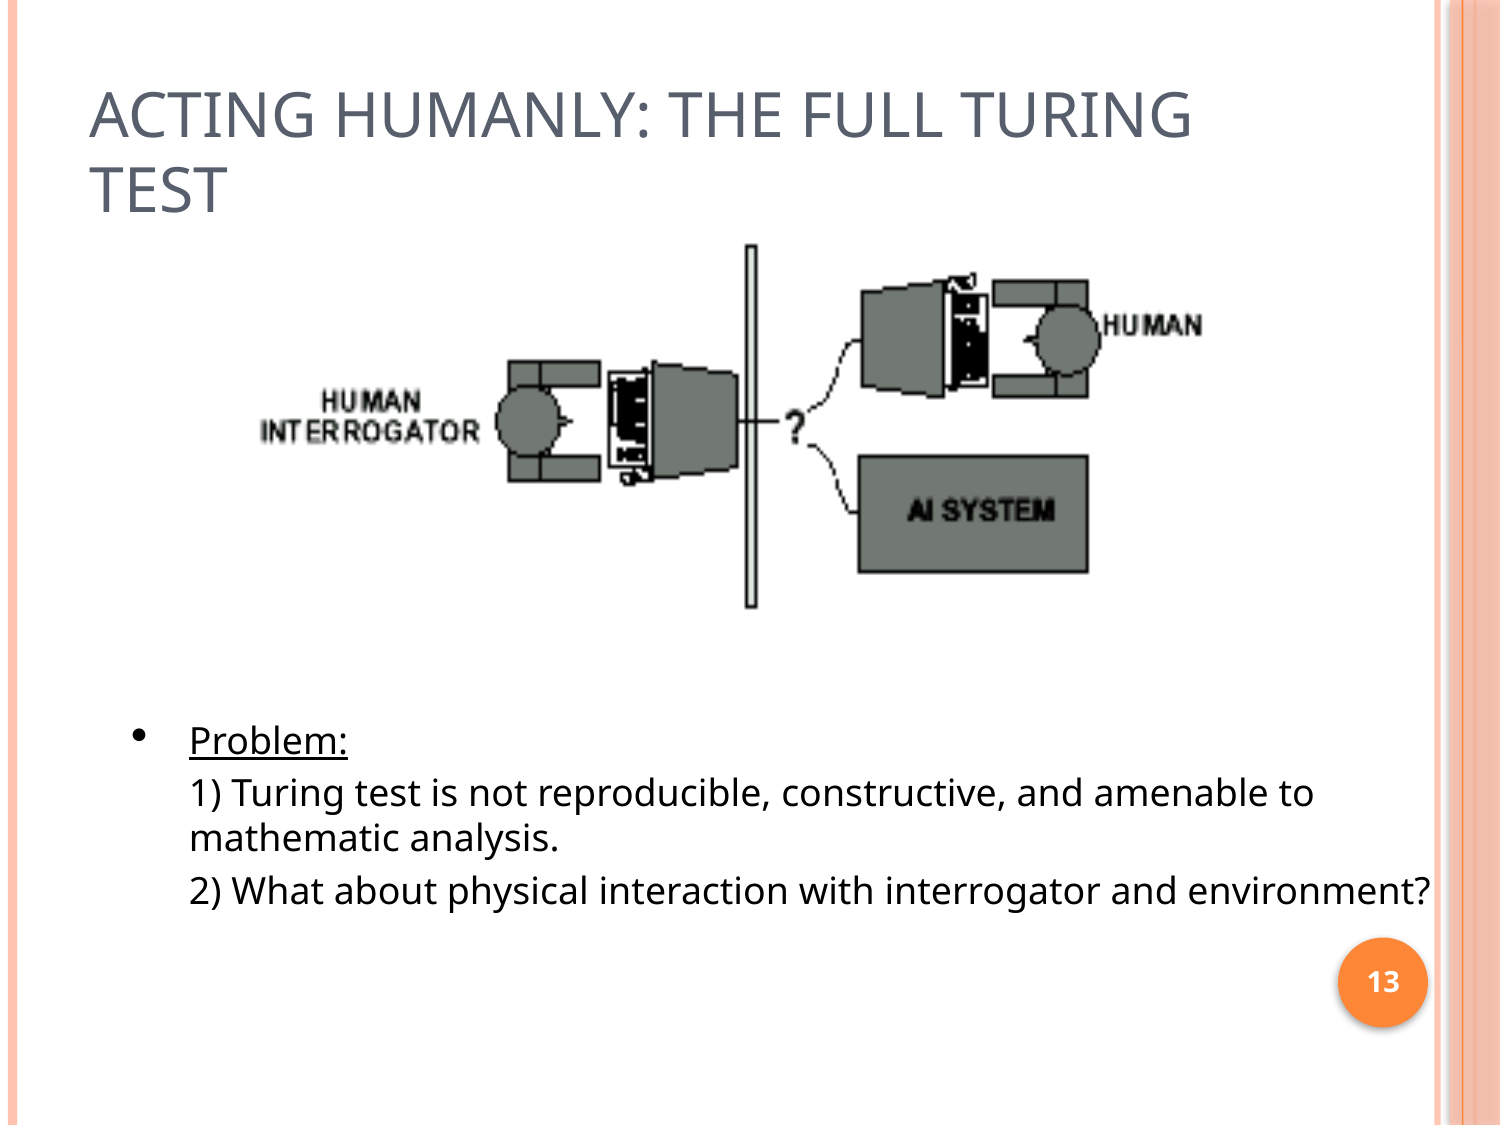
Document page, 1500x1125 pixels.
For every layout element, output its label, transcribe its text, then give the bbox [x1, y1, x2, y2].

text_box <number> [1333, 940, 1434, 1027]
picture [237, 212, 1301, 680]
text_box Problem: 1) Turing test is not reproducible, constructive, and amenable to mathematic analysis. 2) What about physical interaction with interrogator and environment? [117, 657, 1500, 894]
text_box Acting Humanly: The Full Turing Test [74, 45, 1300, 233]
